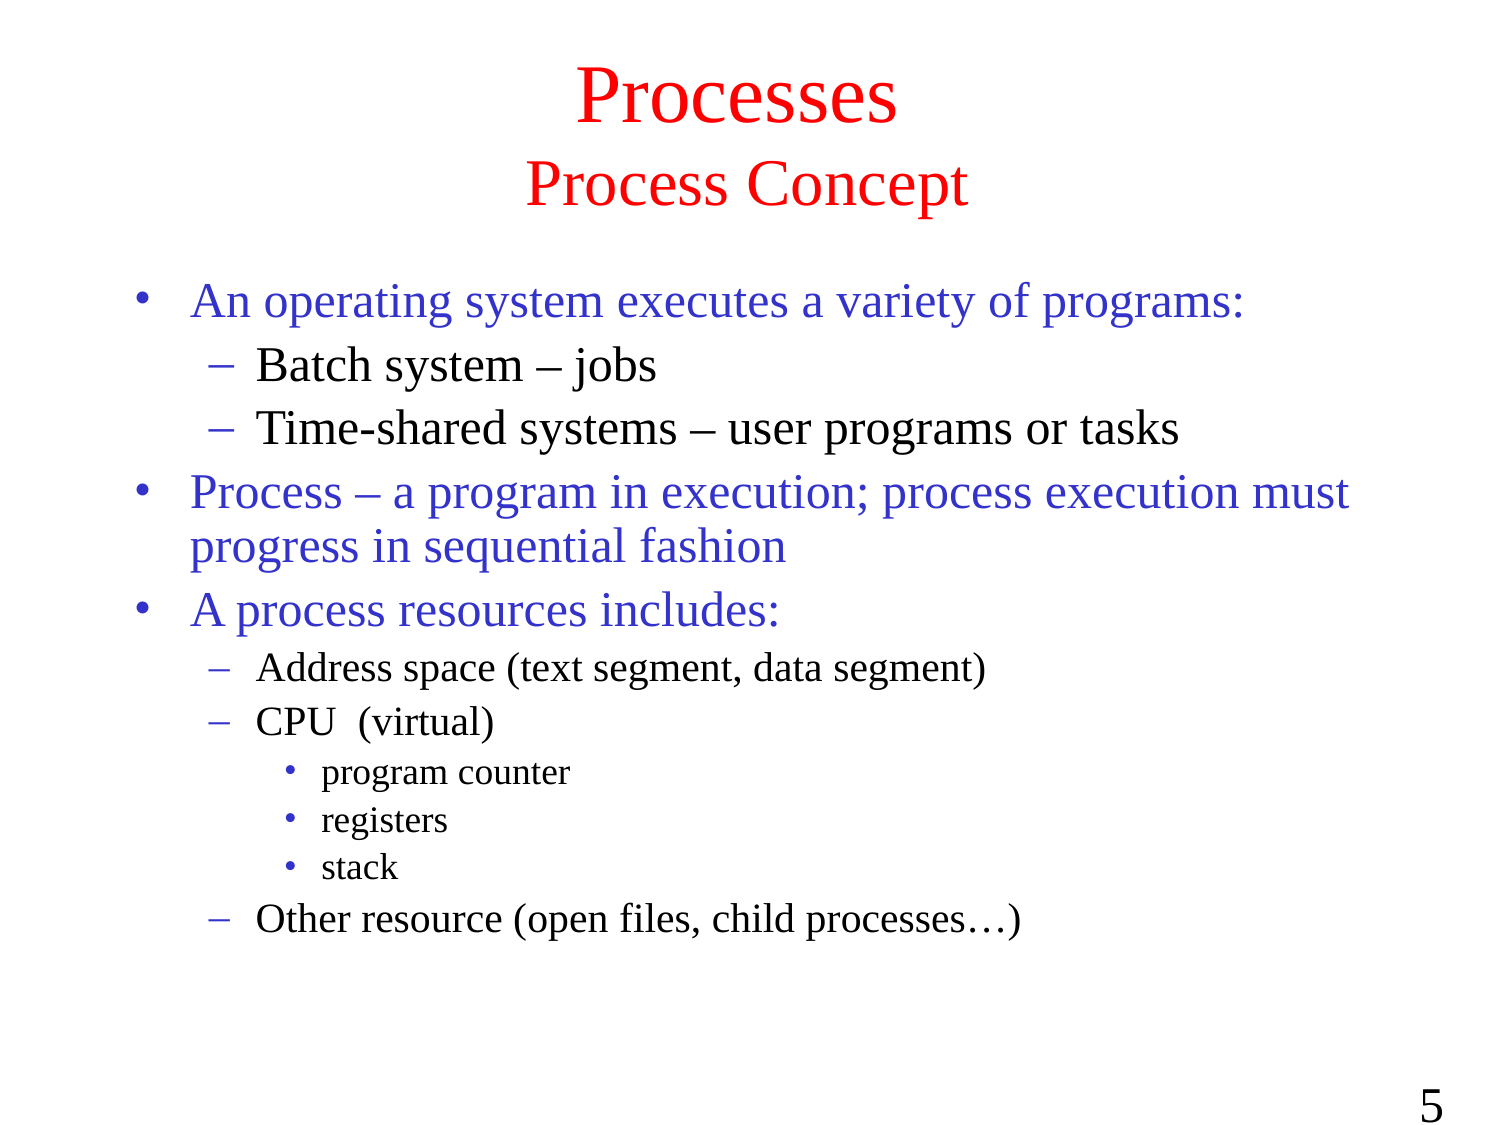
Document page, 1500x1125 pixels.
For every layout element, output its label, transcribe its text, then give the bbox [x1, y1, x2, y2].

list An operating system executes a variety of programs: Batch system – jobs Time-shared systems – user programs or tasks Process – a program in execution; process execution must progress in sequential fashion A process resources includes: Address space (text segment, data segment) CPU (virtual) program counter registers stack Other resource (open files, child processes…) [118, 266, 1384, 989]
slide_number 5 [1404, 1064, 1486, 1125]
title Processes Process Concept [178, 35, 1317, 223]
